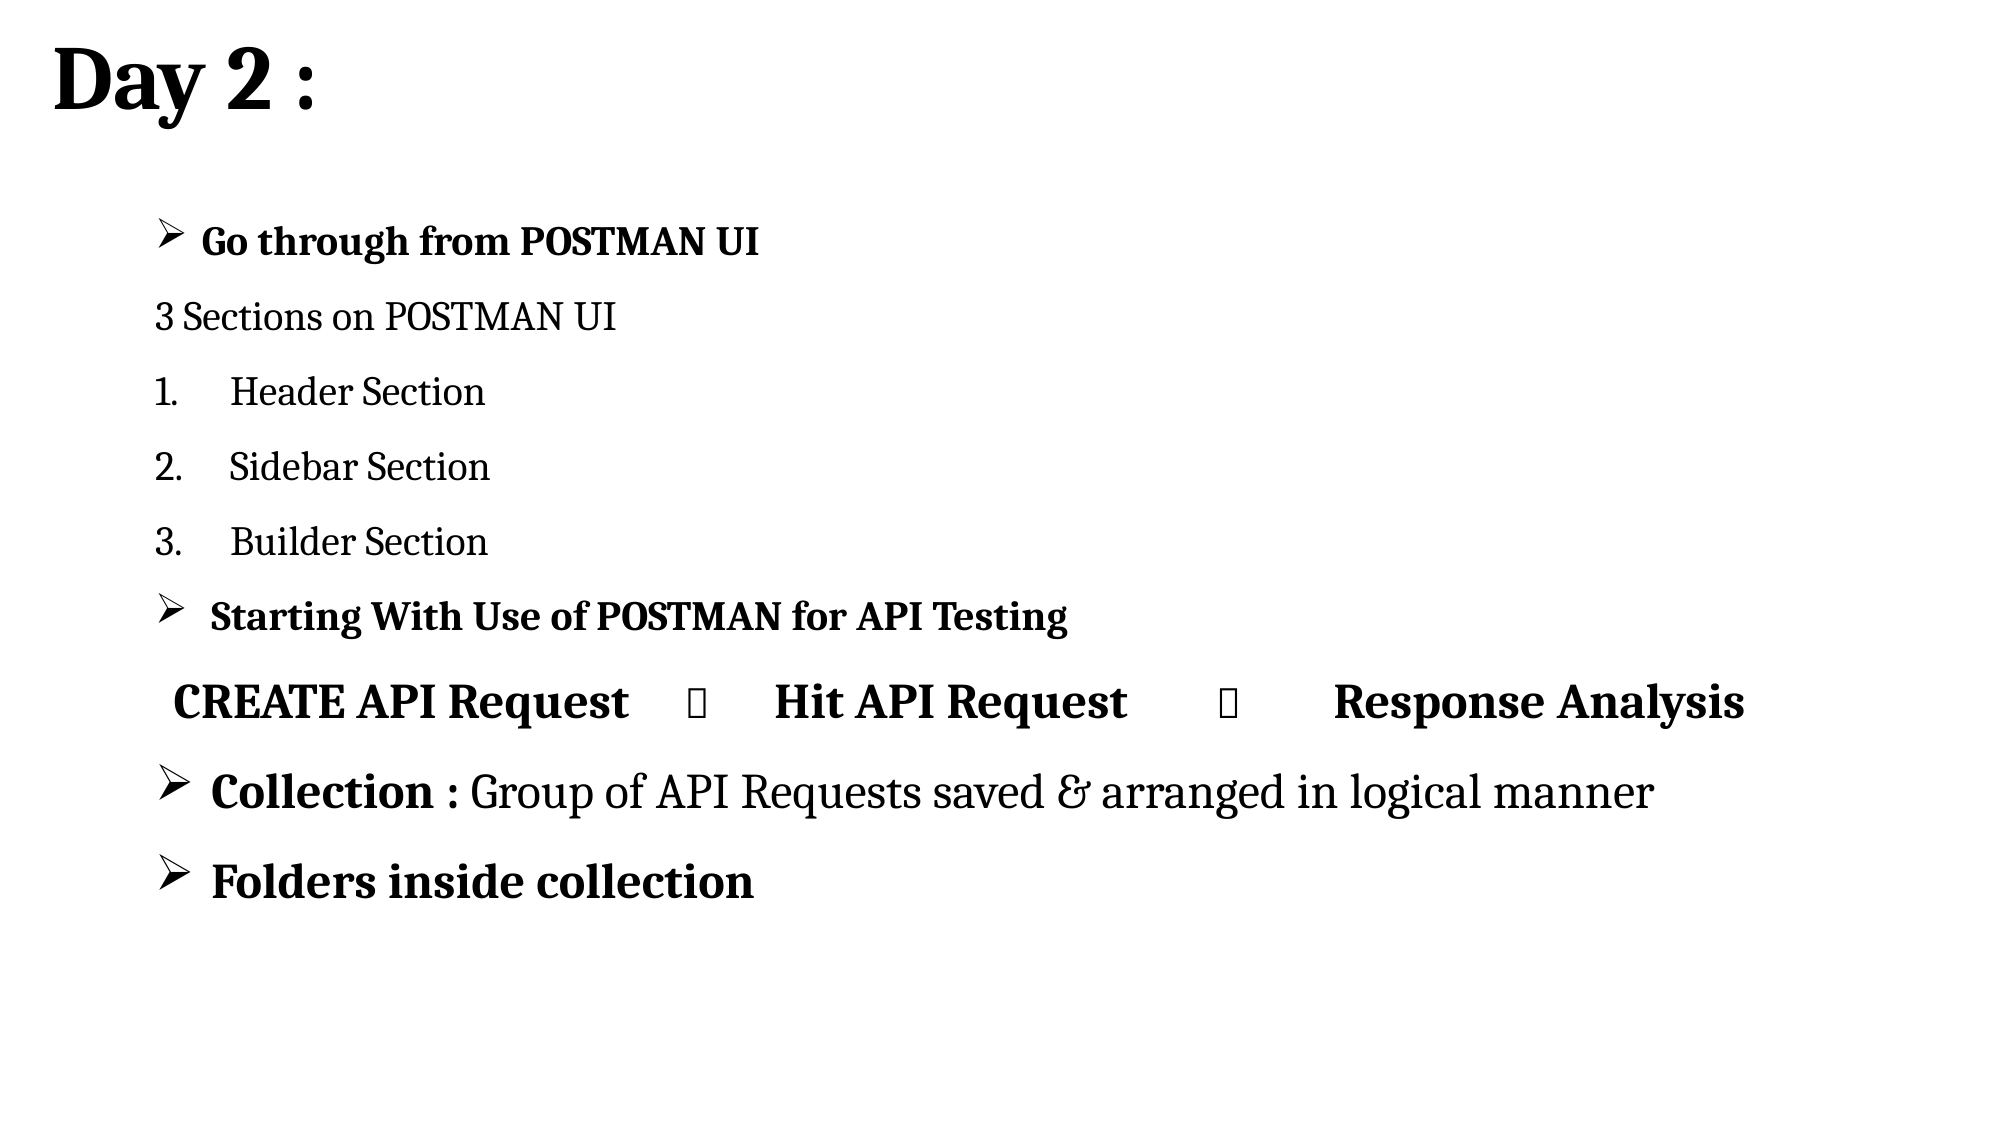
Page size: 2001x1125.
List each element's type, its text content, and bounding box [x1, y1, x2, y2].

text_box Go through from POSTMAN UI 3 Sections on POSTMAN UI Header Section Sidebar Section Builder Section Starting With Use of POSTMAN for API Testing CREATE API Request  Hit API Request  Response Analysis Collection : Group of API Requests saved & arranged in logical manner Folders inside collection [140, 181, 1904, 917]
subtitle Day 2 : [37, 22, 1538, 295]
